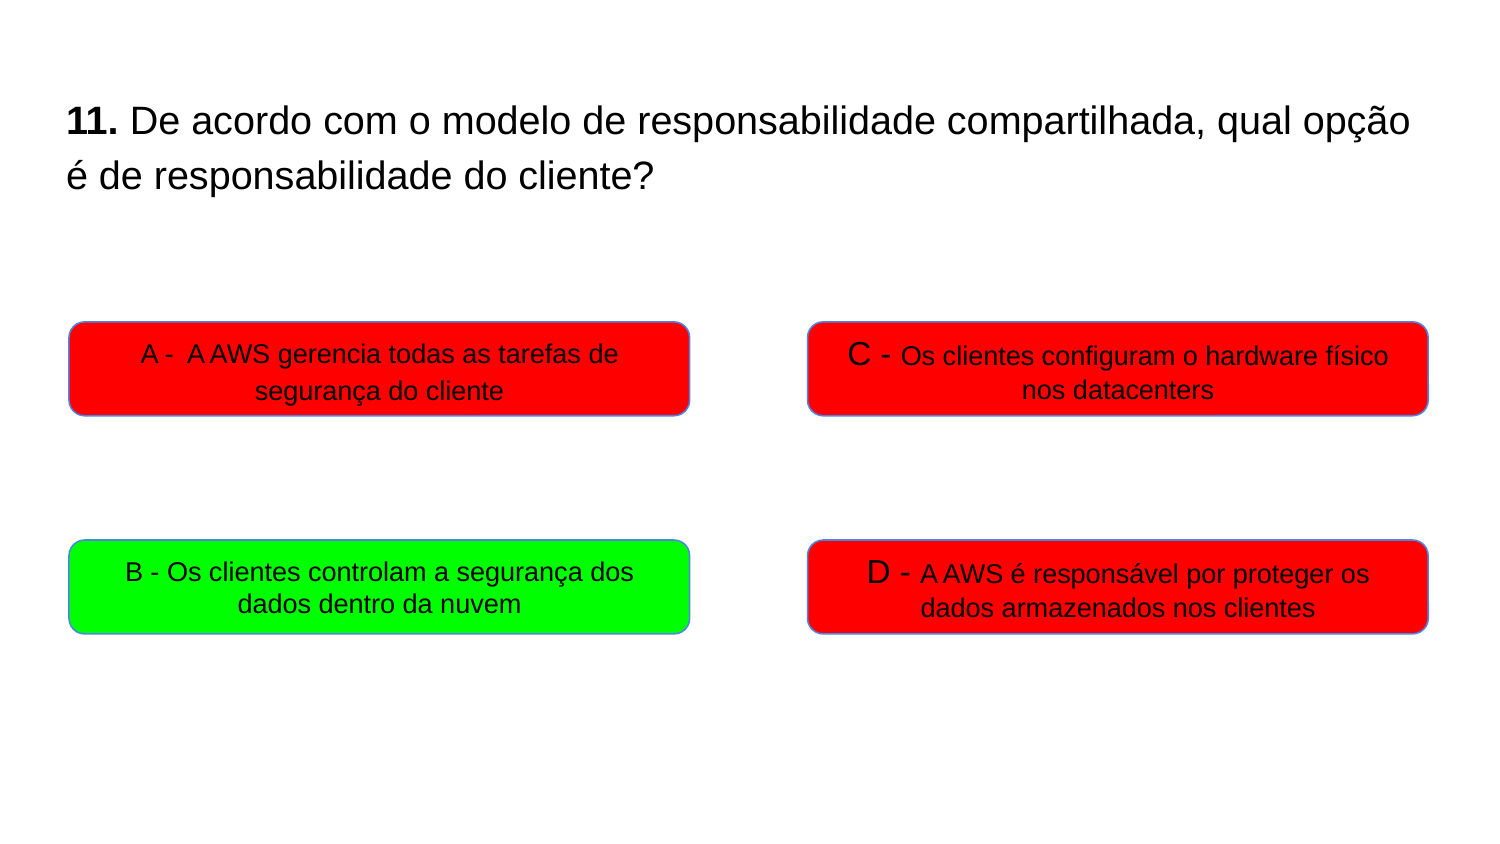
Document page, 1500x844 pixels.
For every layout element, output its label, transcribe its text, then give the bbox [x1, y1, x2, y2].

text_box D - A AWS é responsável por proteger os dados armazenados nos clientes [807, 540, 1429, 634]
text_box A - A AWS gerencia todas as tarefas de segurança do cliente [68, 321, 690, 416]
text_box B - Os clientes controlam a segurança dos dados dentro da nuvem [68, 540, 690, 634]
text_box C - Os clientes configuram o hardware físico nos datacenters [807, 321, 1429, 416]
title 11. De acordo com o modelo de responsabilidade compartilhada, qual opção é de responsabilidade do cliente? [51, 72, 1449, 167]
